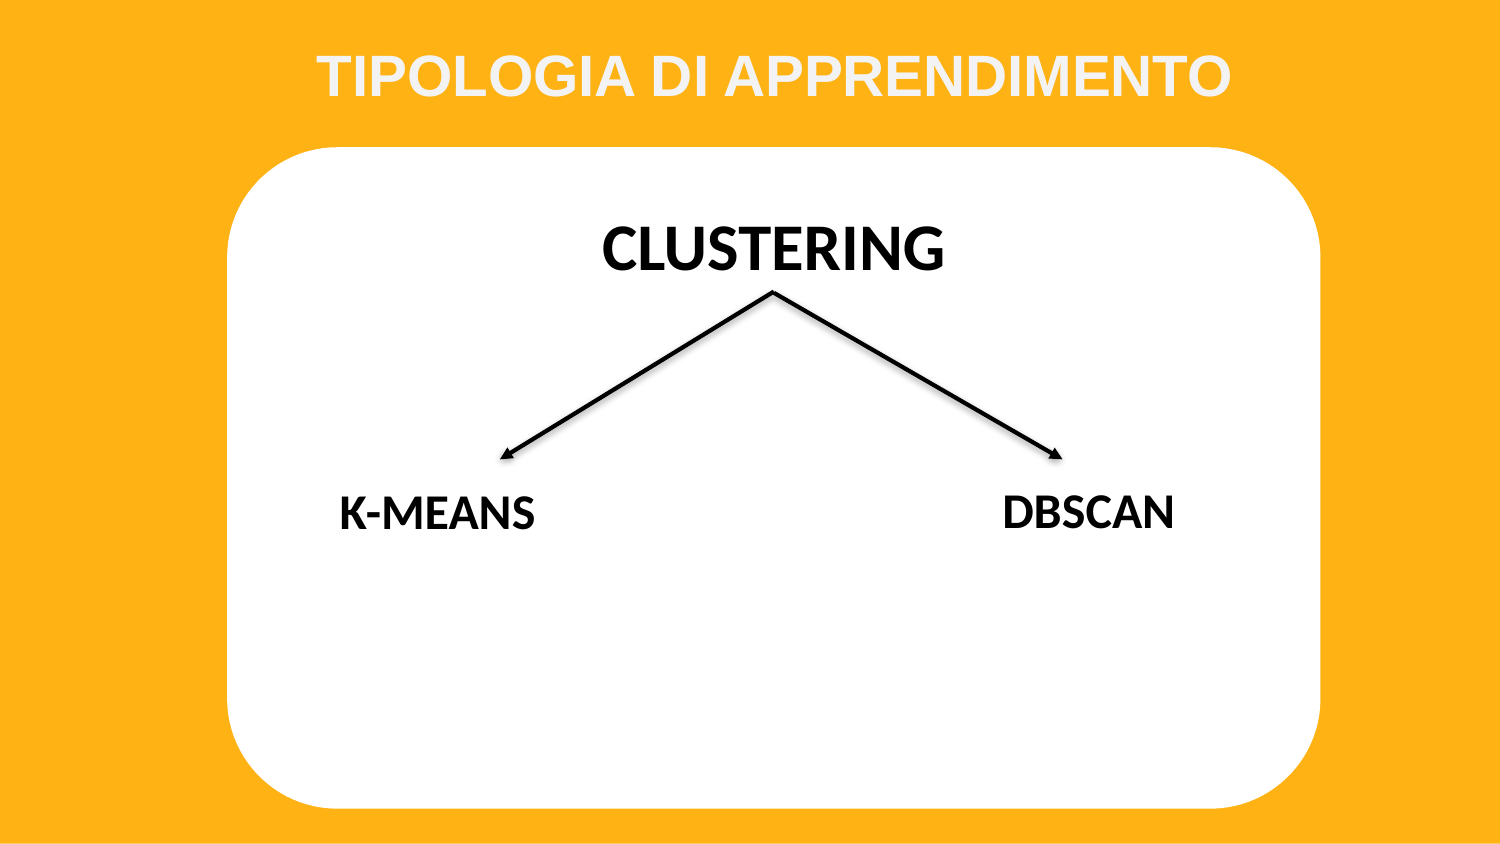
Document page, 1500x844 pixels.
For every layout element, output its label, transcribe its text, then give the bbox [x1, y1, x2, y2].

text_box DBSCAN [987, 471, 1203, 546]
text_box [499, 292, 775, 460]
text_box CLUSTERING [417, 196, 1131, 292]
text_box K-MEANS [324, 471, 563, 547]
title TIPOLOGIA DI APPRENDIMENTO [299, 35, 1248, 153]
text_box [775, 292, 1063, 460]
text_box [227, 147, 1321, 809]
